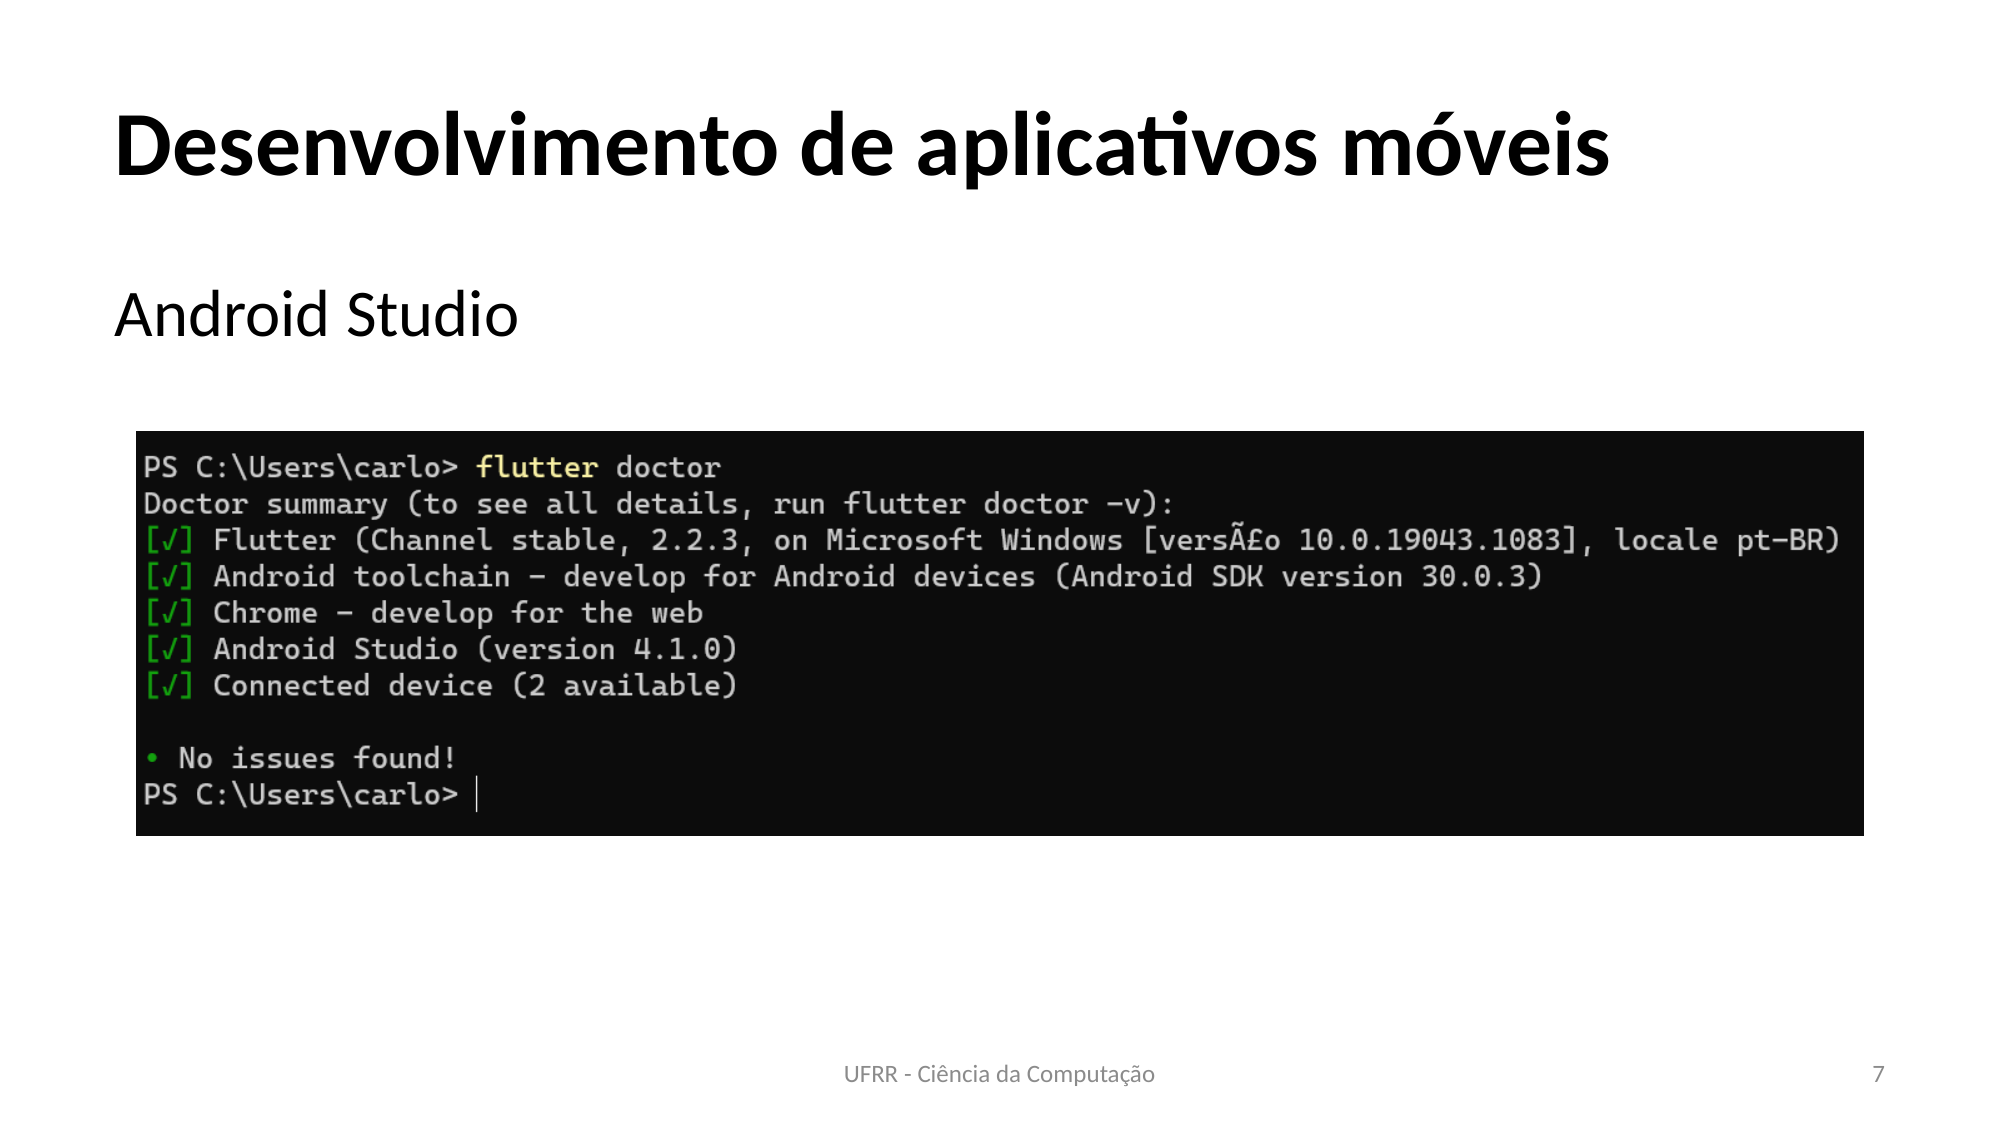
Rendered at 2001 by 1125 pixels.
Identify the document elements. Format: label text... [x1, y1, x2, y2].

footer UFRR - Ciência da Computação [683, 1042, 1317, 1103]
list Android Studio [99, 262, 1900, 1005]
picture [135, 431, 1865, 836]
title Desenvolvimento de aplicativos móveis [99, 45, 1900, 233]
slide_number 7 [1433, 1042, 1900, 1103]
